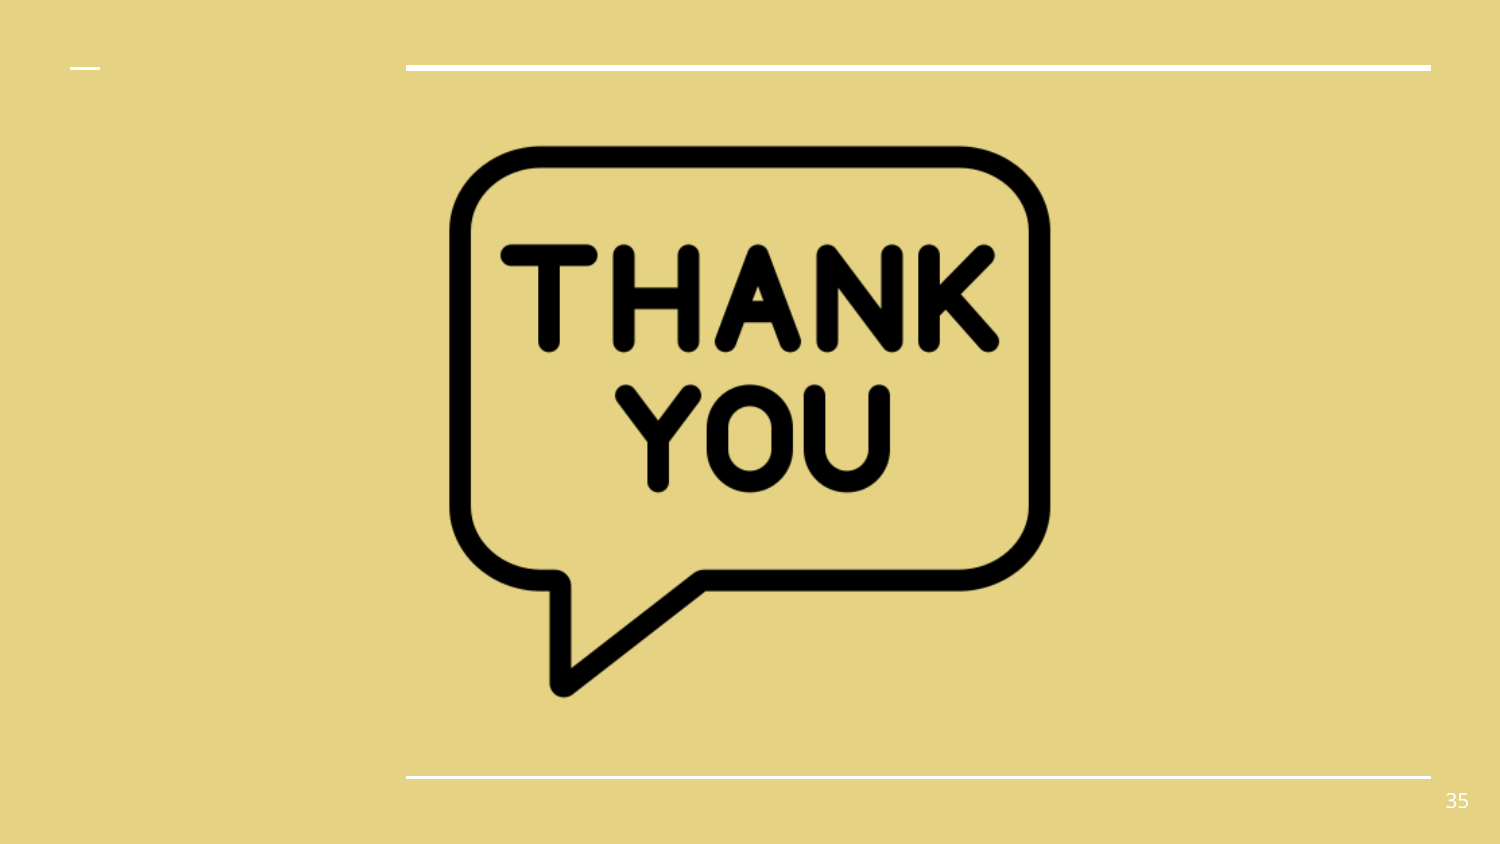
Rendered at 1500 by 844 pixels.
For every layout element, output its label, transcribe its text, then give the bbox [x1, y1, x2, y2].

slide_number ‹#› [1394, 769, 1484, 834]
picture [405, 77, 1095, 767]
